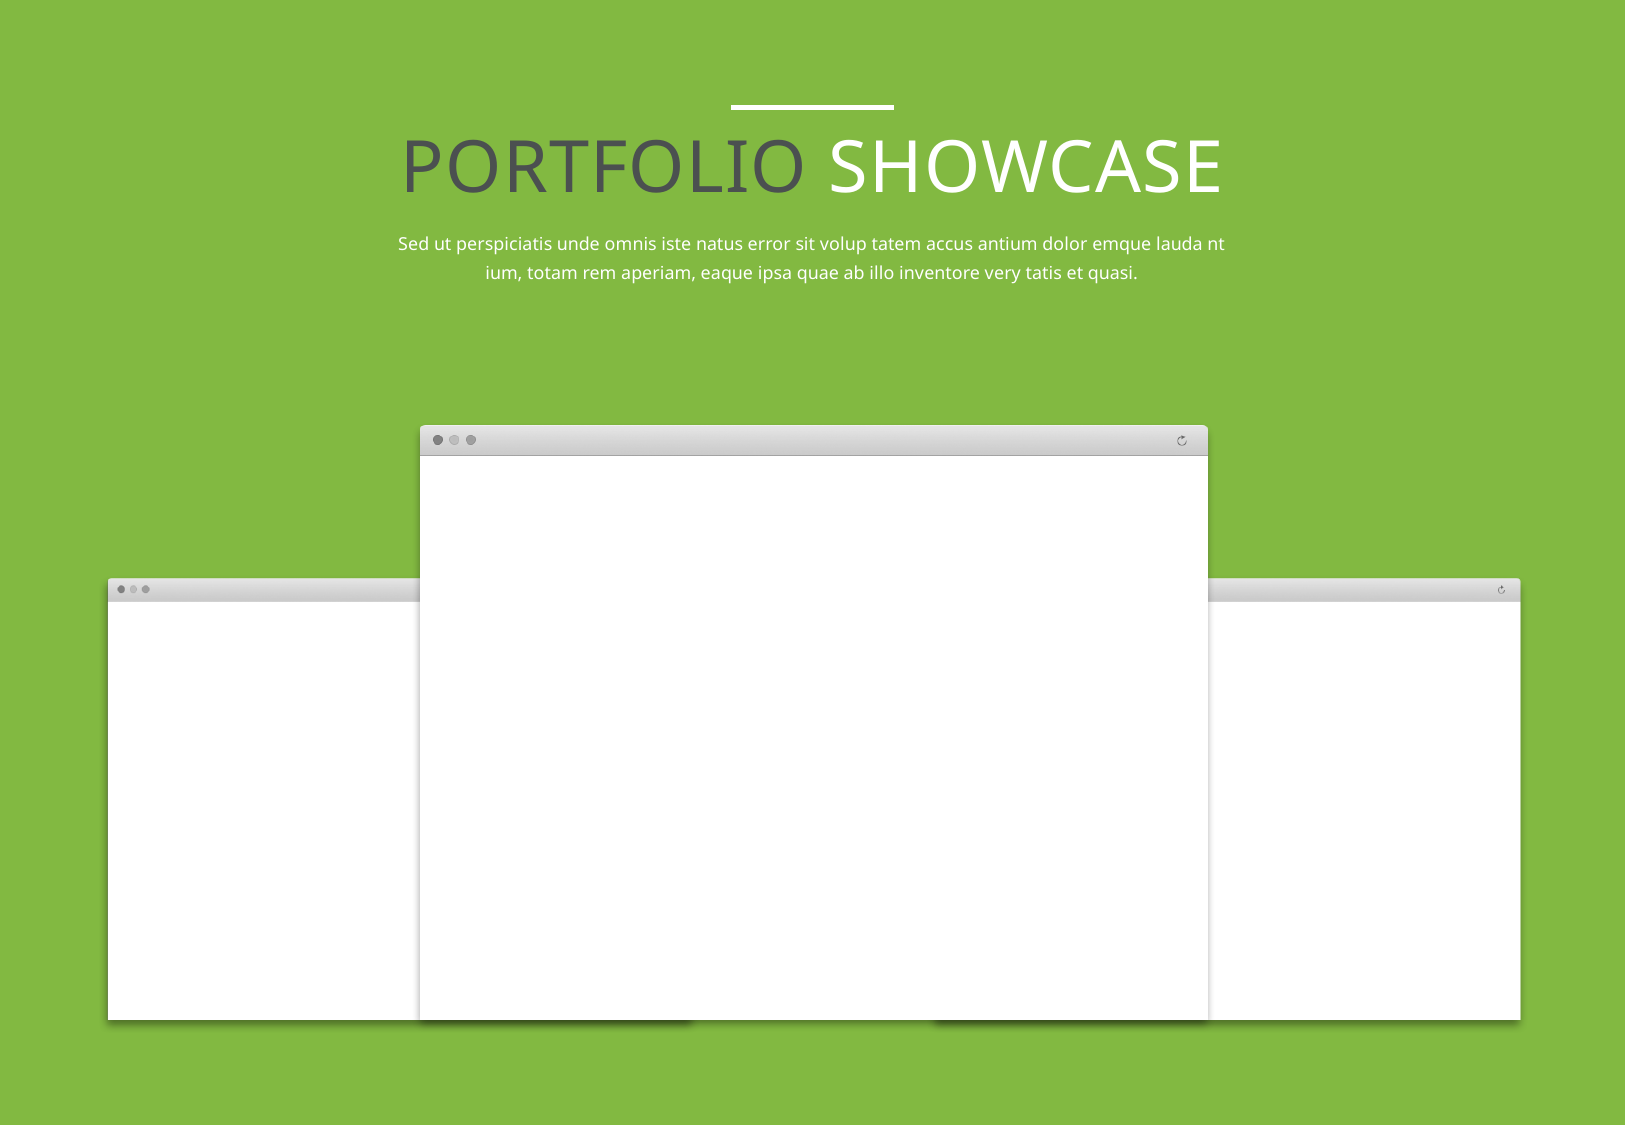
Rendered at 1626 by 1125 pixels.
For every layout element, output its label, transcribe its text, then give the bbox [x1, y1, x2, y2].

text_box Sed ut perspiciatis unde omnis iste natus error sit volup tatem accus antium dolor emque lauda nt ium, totam rem aperiam, eaque ipsa quae ab illo inventore very tatis et quasi. [384, 224, 1241, 284]
text_box PORTFOLIO SHOWCASE [105, 134, 1520, 207]
picture [104, 422, 1522, 1020]
